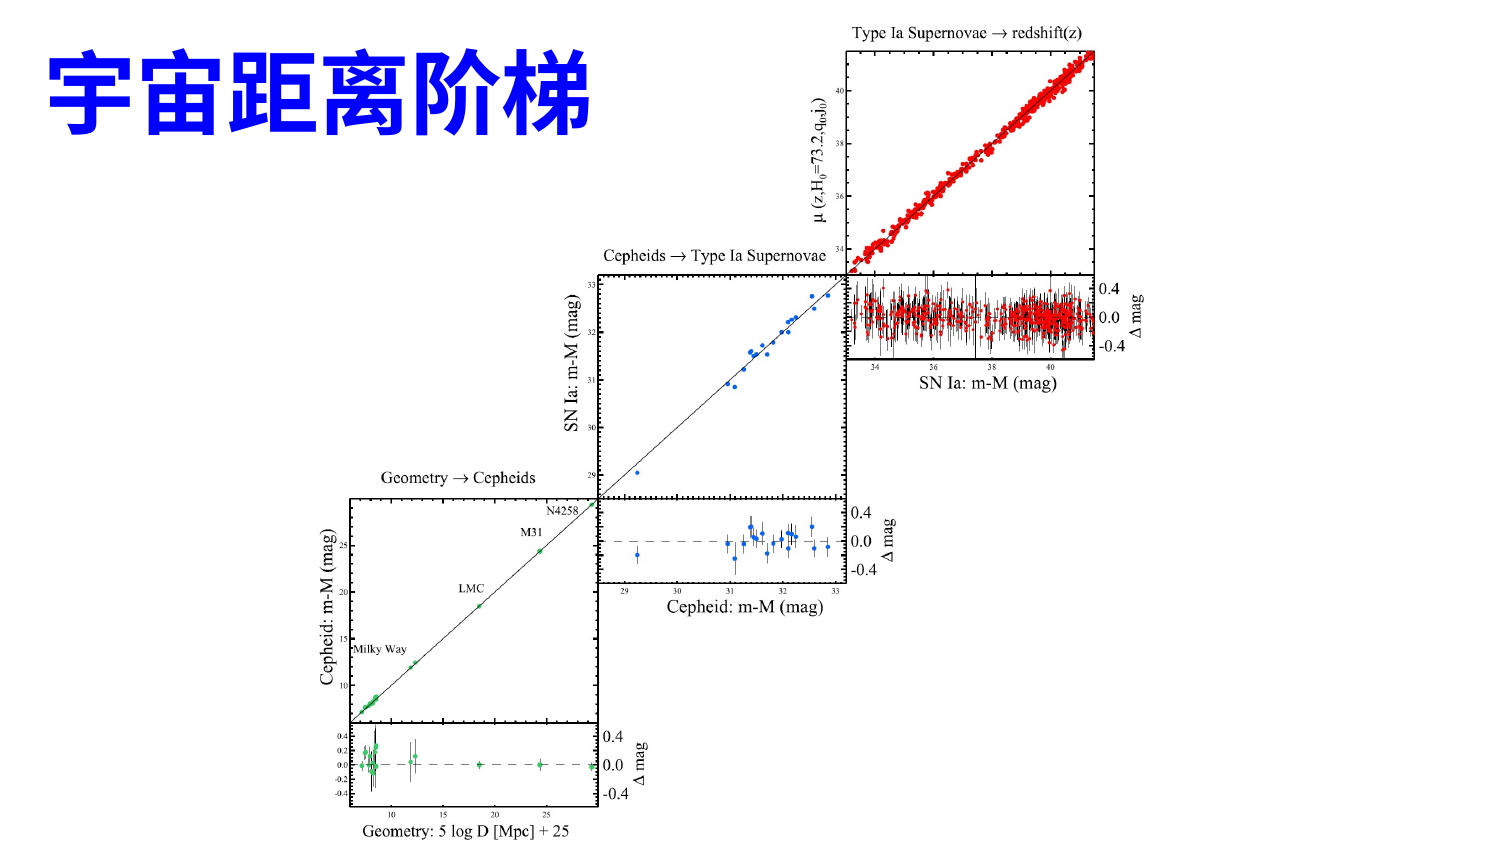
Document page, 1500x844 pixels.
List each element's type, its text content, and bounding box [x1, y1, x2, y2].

picture [319, 26, 1144, 841]
title 宇宙距离阶梯 [42, 33, 314, 177]
